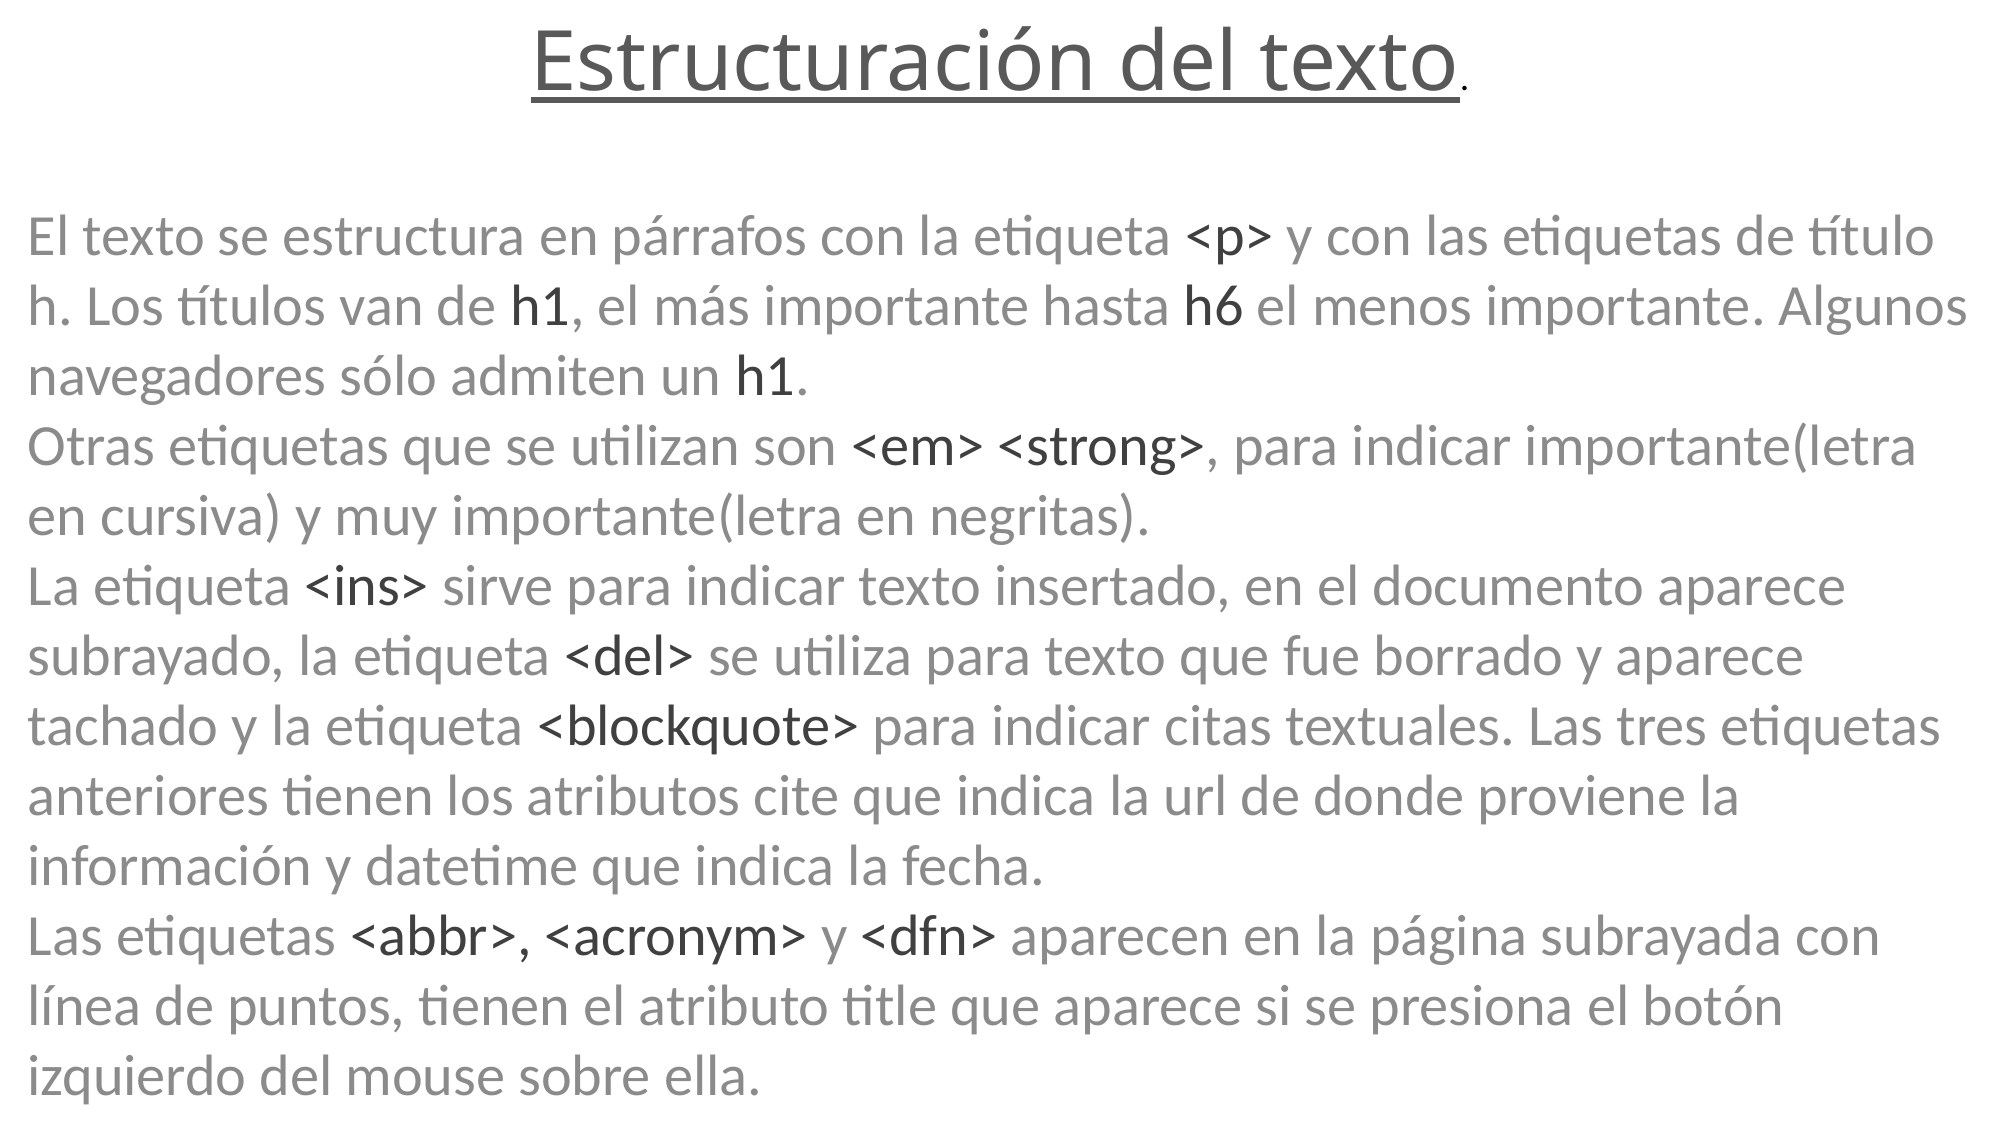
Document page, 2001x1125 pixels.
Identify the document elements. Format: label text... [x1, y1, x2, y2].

text_box Estructuración del texto. El texto se estructura en párrafos con la etiqueta <p> y con las etiquetas de título h. Los títulos van de h1, el más importante hasta h6 el menos importante. Algunos navegadores sólo admiten un h1. Otras etiquetas que se utilizan son <em> <strong>, para indicar importante(letra en cursiva) y muy importante(letra en negritas). La etiqueta <ins> sirve para indicar texto insertado, en el documento aparece subrayado, la etiqueta <del> se utiliza para texto que fue borrado y aparece tachado y la etiqueta <blockquote> para indicar citas textuales. Las tres etiquetas anteriores tienen los atributos cite que indica la url de donde proviene la información y datetime que indica la fecha. Las etiquetas <abbr>, <acronym> y <dfn> aparecen en la página subrayada con línea de puntos, tienen el atributo title que aparece si se presiona el botón izquierdo del mouse sobre ella. [12, 0, 1987, 1125]
